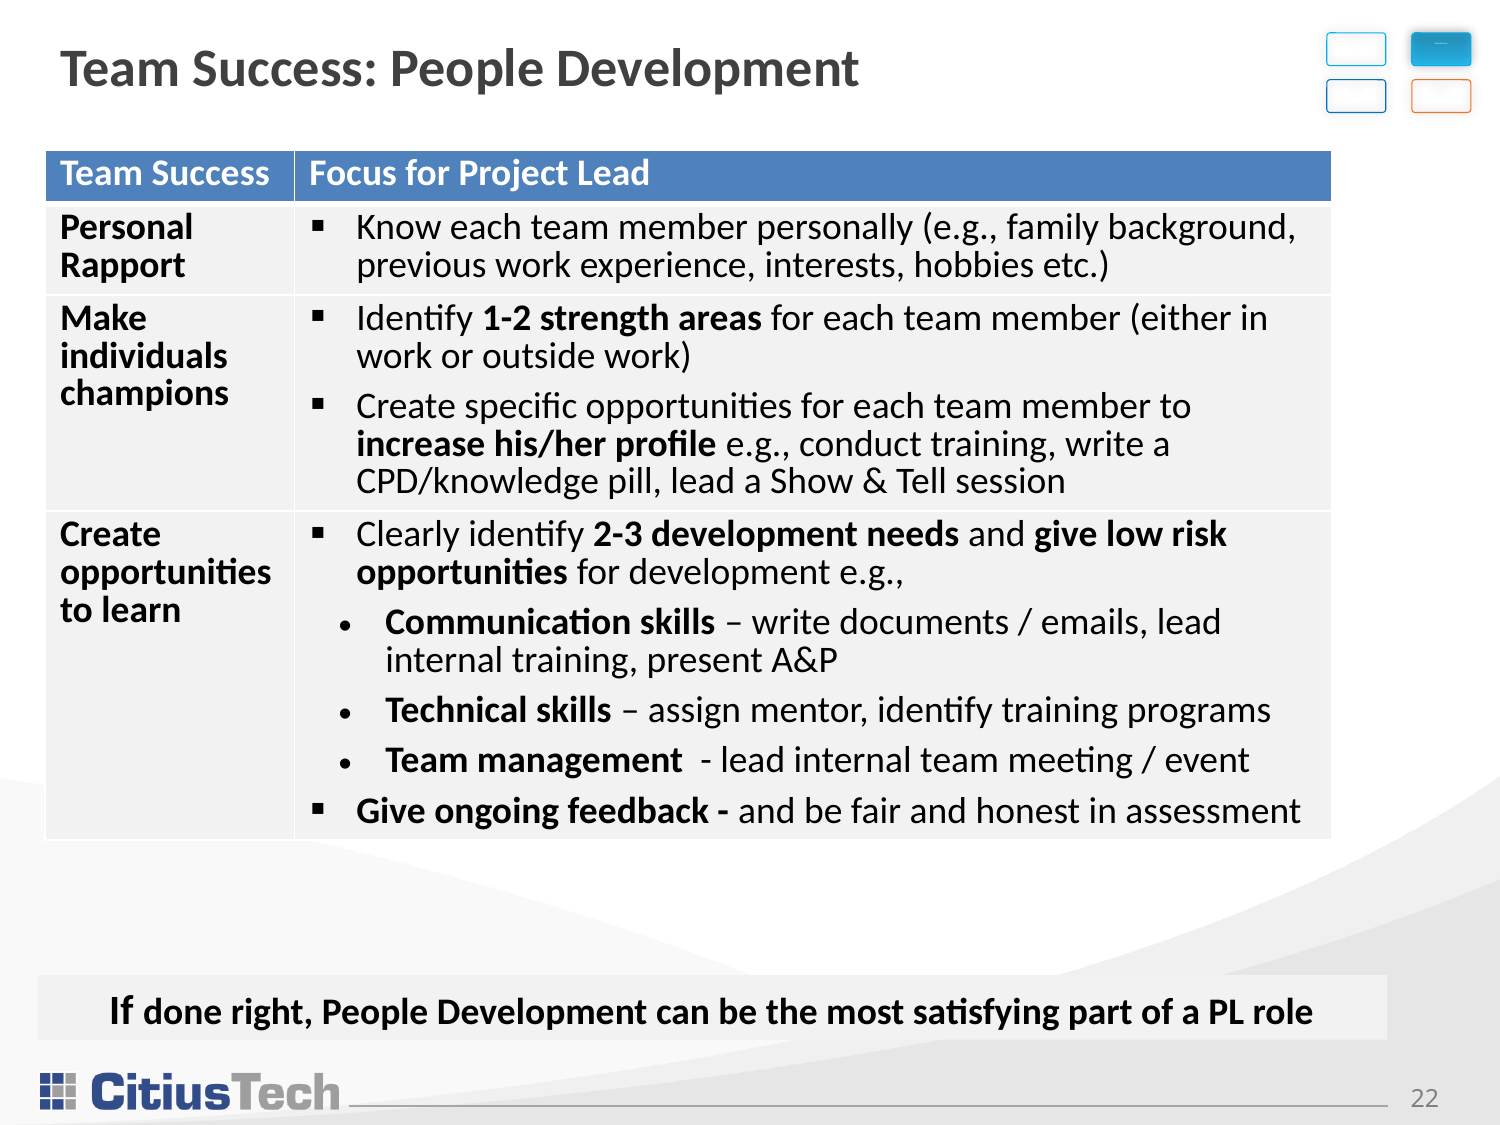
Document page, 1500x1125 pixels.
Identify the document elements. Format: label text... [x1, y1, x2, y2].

title Team Success: People Development [45, 18, 1426, 113]
table_cell Know each team member personally (e.g., family background, previous work experience, interests, hobbies etc.) [295, 207, 1331, 294]
picture [0, 0, 1500, 1125]
table_cell Make individuals champions [46, 296, 294, 510]
table_header Team Success [46, 151, 294, 201]
text_box If done right, People Development can be the most satisfying part of a PL role [37, 975, 1388, 1040]
table_cell Create opportunities to learn [46, 512, 294, 839]
table_cell Personal Rapport [46, 207, 294, 294]
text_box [1326, 32, 1472, 113]
table_header Focus for Project Lead [295, 151, 1331, 201]
table_cell Identify 1-2 strength areas for each team member (either in work or outside work) Create specific opportunities for each team member to increase his/her profile e.g., conduct training, write a CPD/knowledge pill, lead a Show & Tell session [295, 296, 1331, 510]
table_cell Clearly identify 2-3 development needs and give low risk opportunities for development e.g., Communication skills – write documents / emails, lead internal training, present A&P Technical skills – assign mentor, identify training programs Team management - lead internal team meeting / event Give ongoing feedback - and be fair and honest in assessment [295, 512, 1331, 839]
